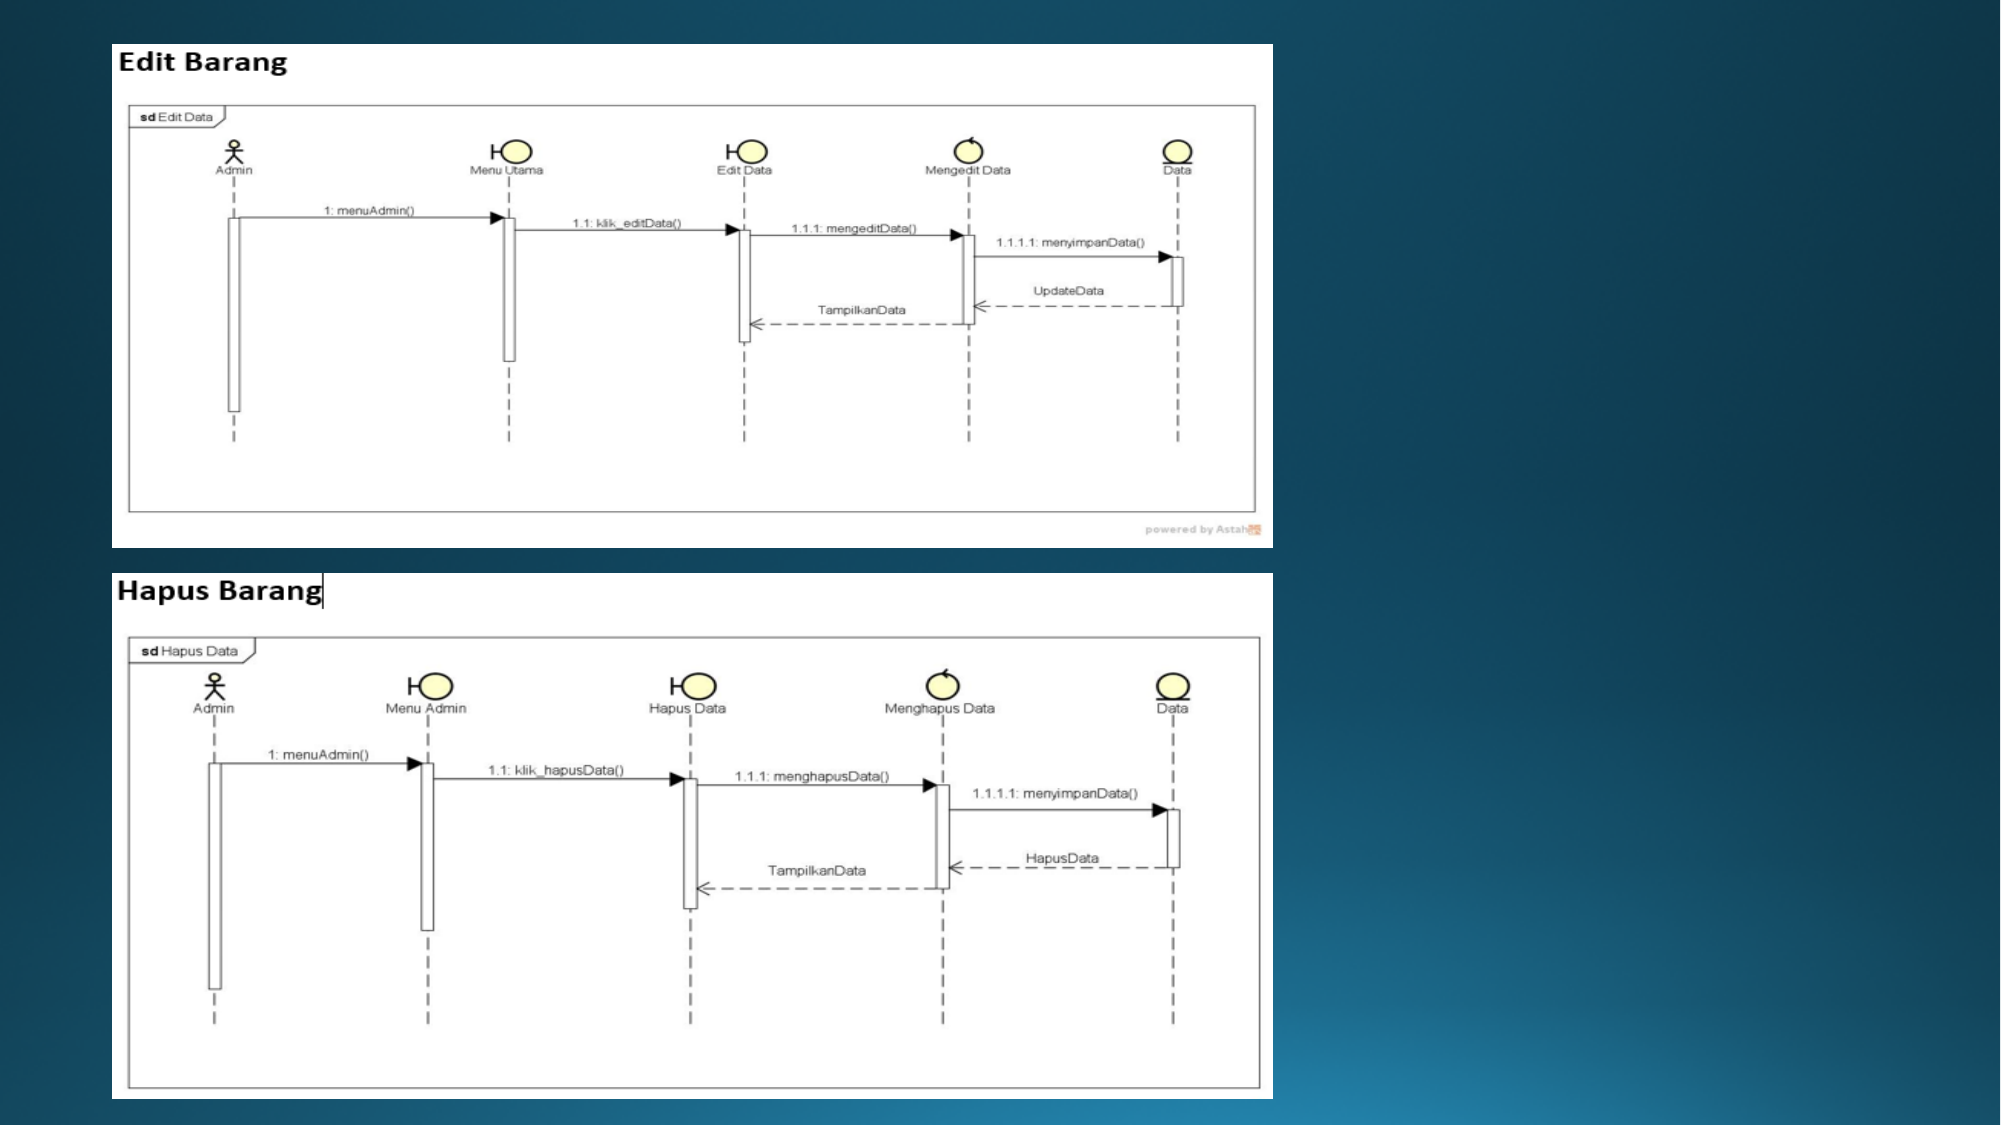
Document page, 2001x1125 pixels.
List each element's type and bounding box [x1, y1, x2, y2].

list [112, 44, 1273, 548]
picture [0, 0, 2001, 1125]
